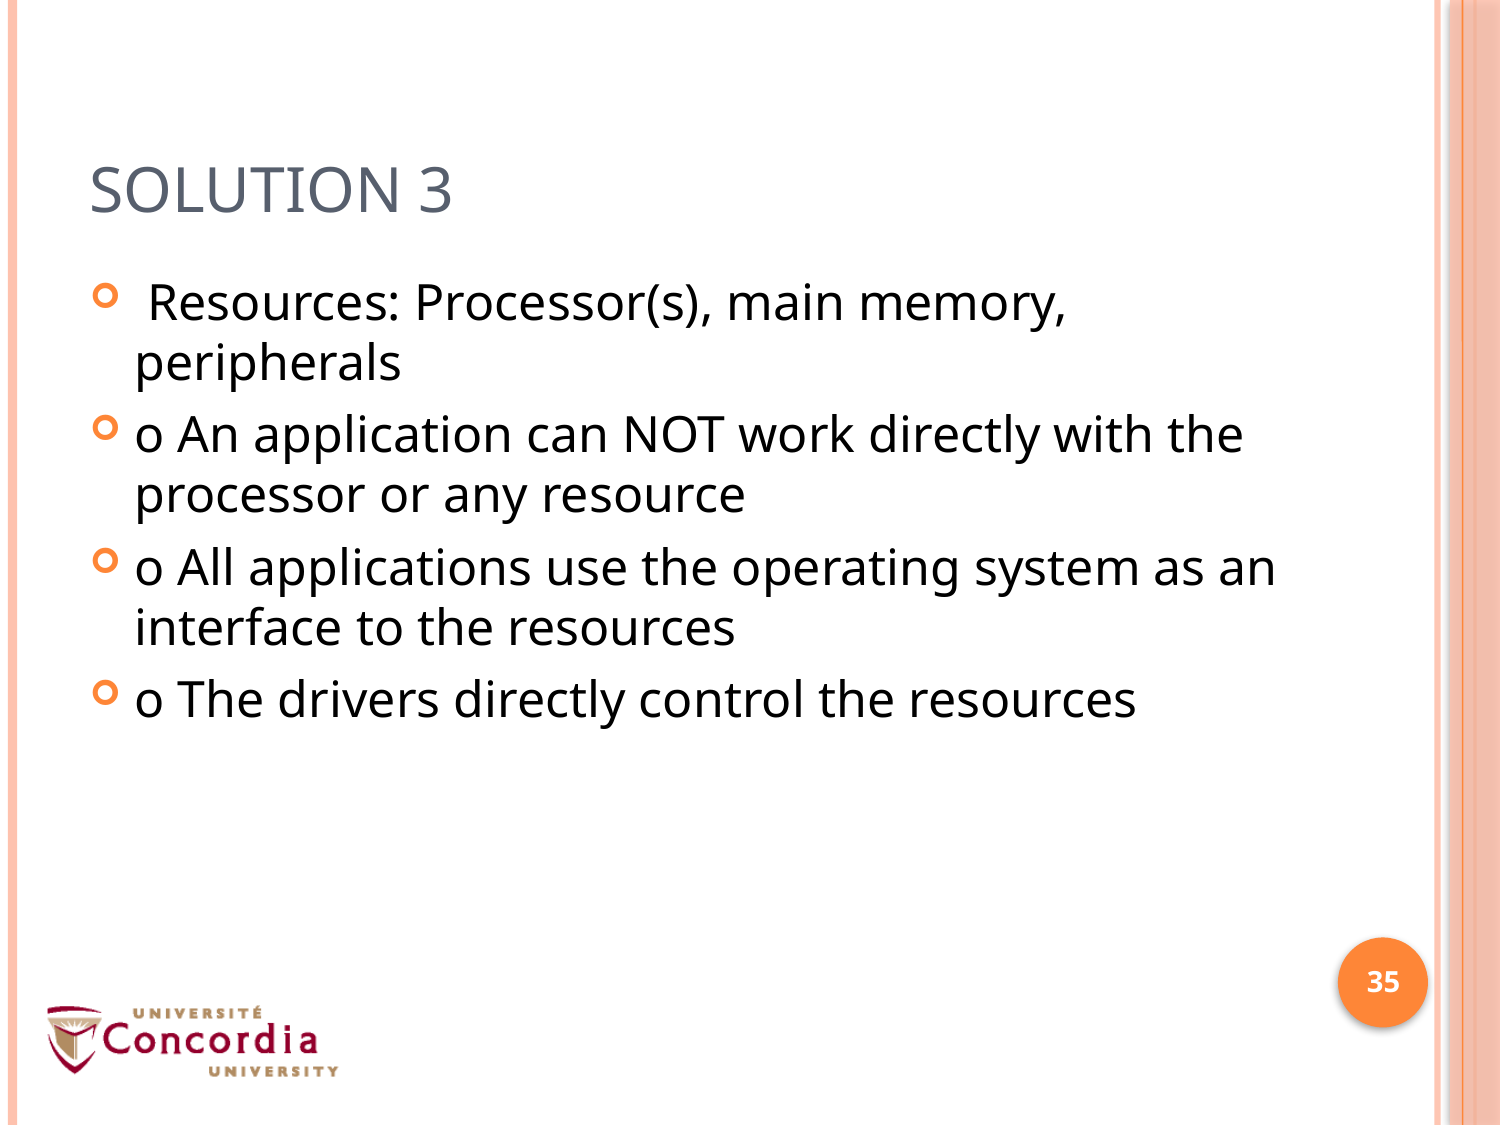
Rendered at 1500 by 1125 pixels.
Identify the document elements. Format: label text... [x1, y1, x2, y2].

picture [41, 975, 343, 1118]
slide_number 35 [1333, 940, 1434, 1027]
title Solution 3 [75, 45, 1300, 233]
list Resources: Processor(s), main memory, peripherals o An application can NOT work directly with the processor or any resource o All applications use the operating system as an interface to the resources o The drivers directly control the resources [75, 262, 1300, 1062]
